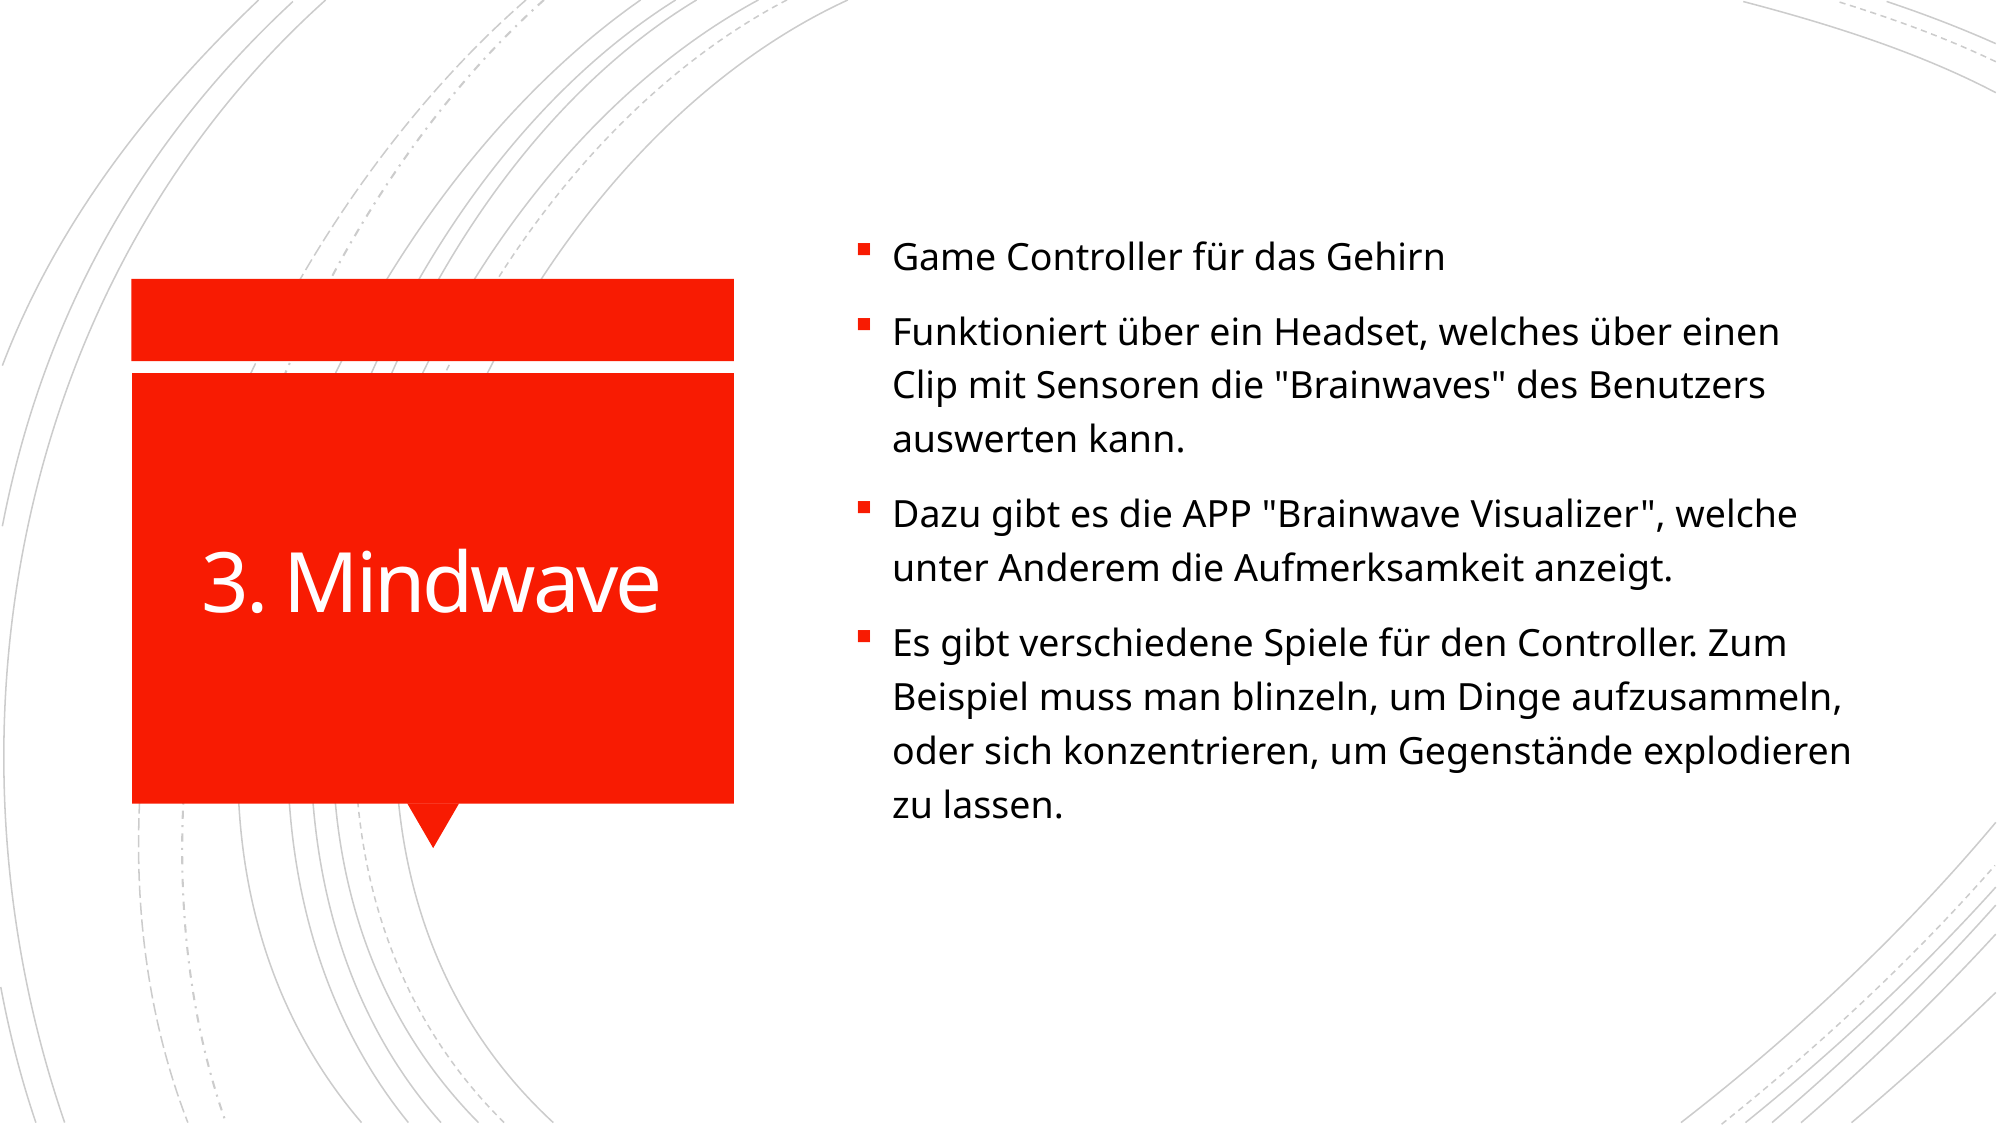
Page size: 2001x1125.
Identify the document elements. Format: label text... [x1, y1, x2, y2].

title 3. Mindwave [145, 385, 720, 789]
list Game Controller für das Gehirn Funktioniert über ein Headset, welches über einen Clip mit Sensoren die "Brainwaves" des Benutzers auswerten kann. Dazu gibt es die APP "Brainwave Visualizer", welche unter Anderem die Aufmerksamkeit anzeigt. Es gibt verschiedene Spiele für den Controller. Zum Beispiel muss man blinzeln, um Dinge aufzusammeln, oder sich konzentrieren, um Gegenstände explodieren zu lassen. [839, 131, 1871, 993]
